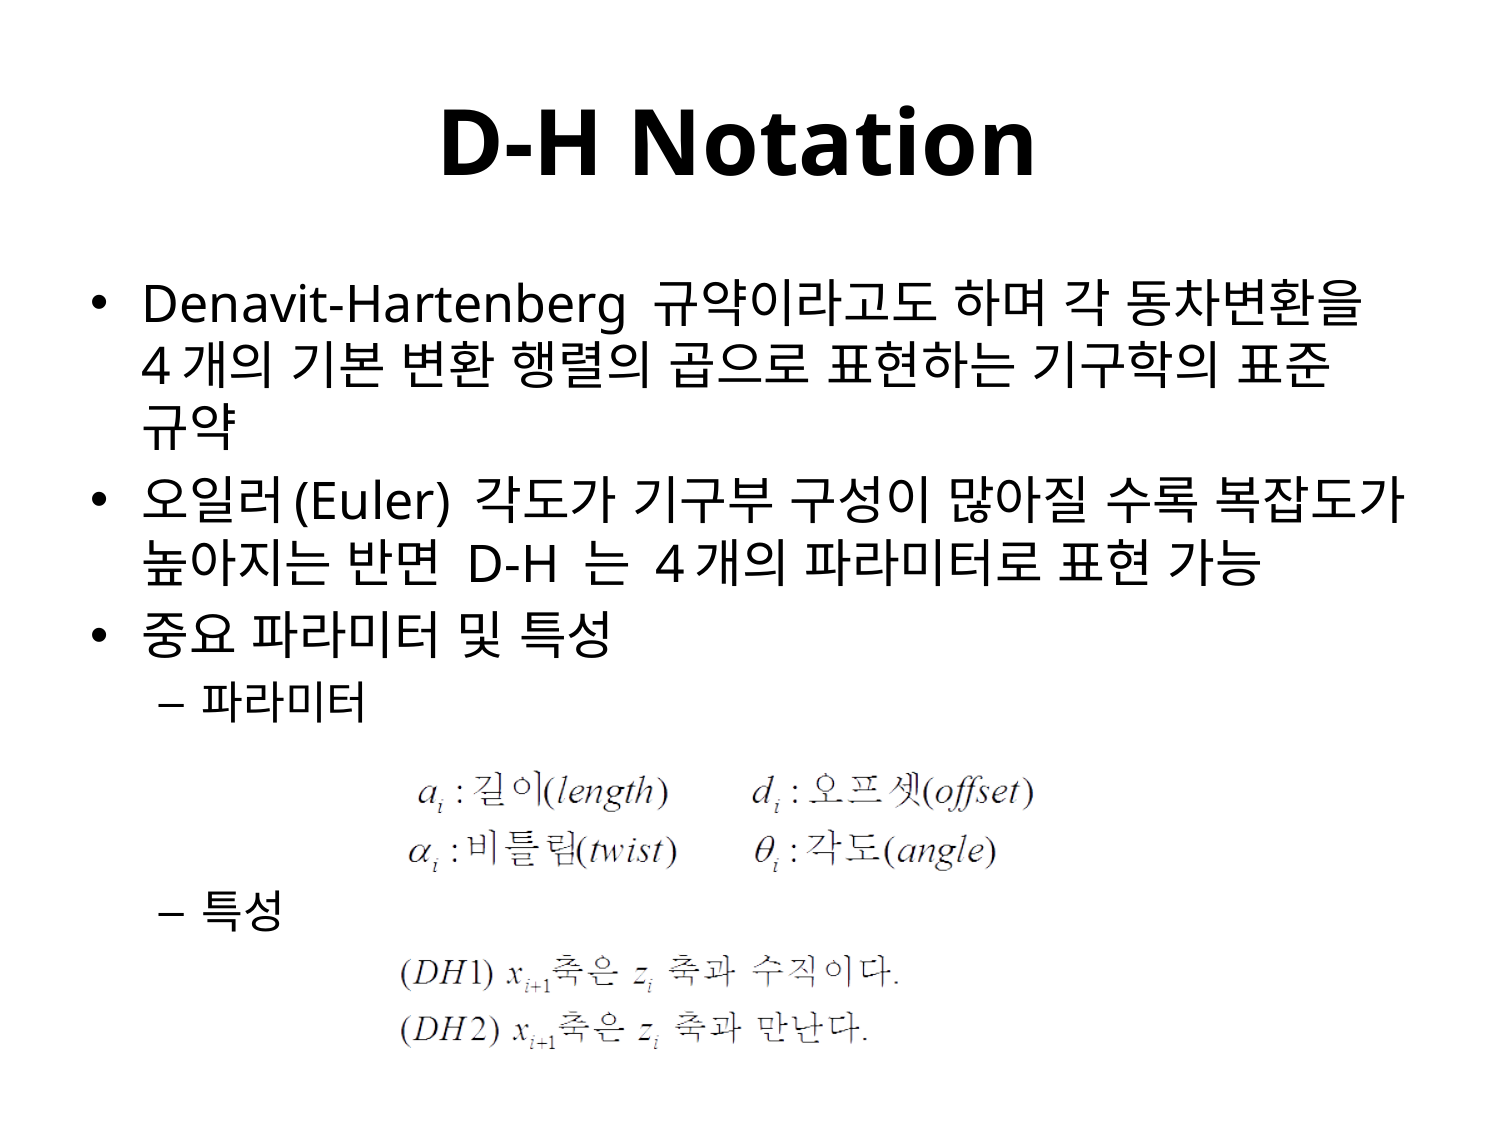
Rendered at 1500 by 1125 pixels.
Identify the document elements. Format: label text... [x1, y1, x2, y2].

list Denavit-Hartenberg 규약이라고도 하며 각 동차변환을 4개의 기본 변환 행렬의 곱으로 표현하는 기구학의 표준 규약 오일러(Euler) 각도가 기구부 구성이 많아질 수록 복잡도가 높아지는 반면 D-H 는 4개의 파라미터로 표현 가능 중요 파라미터 및 특성 파라미터 특성 [75, 262, 1425, 1005]
picture [395, 763, 1043, 1058]
title D-H Notation [75, 45, 1425, 233]
